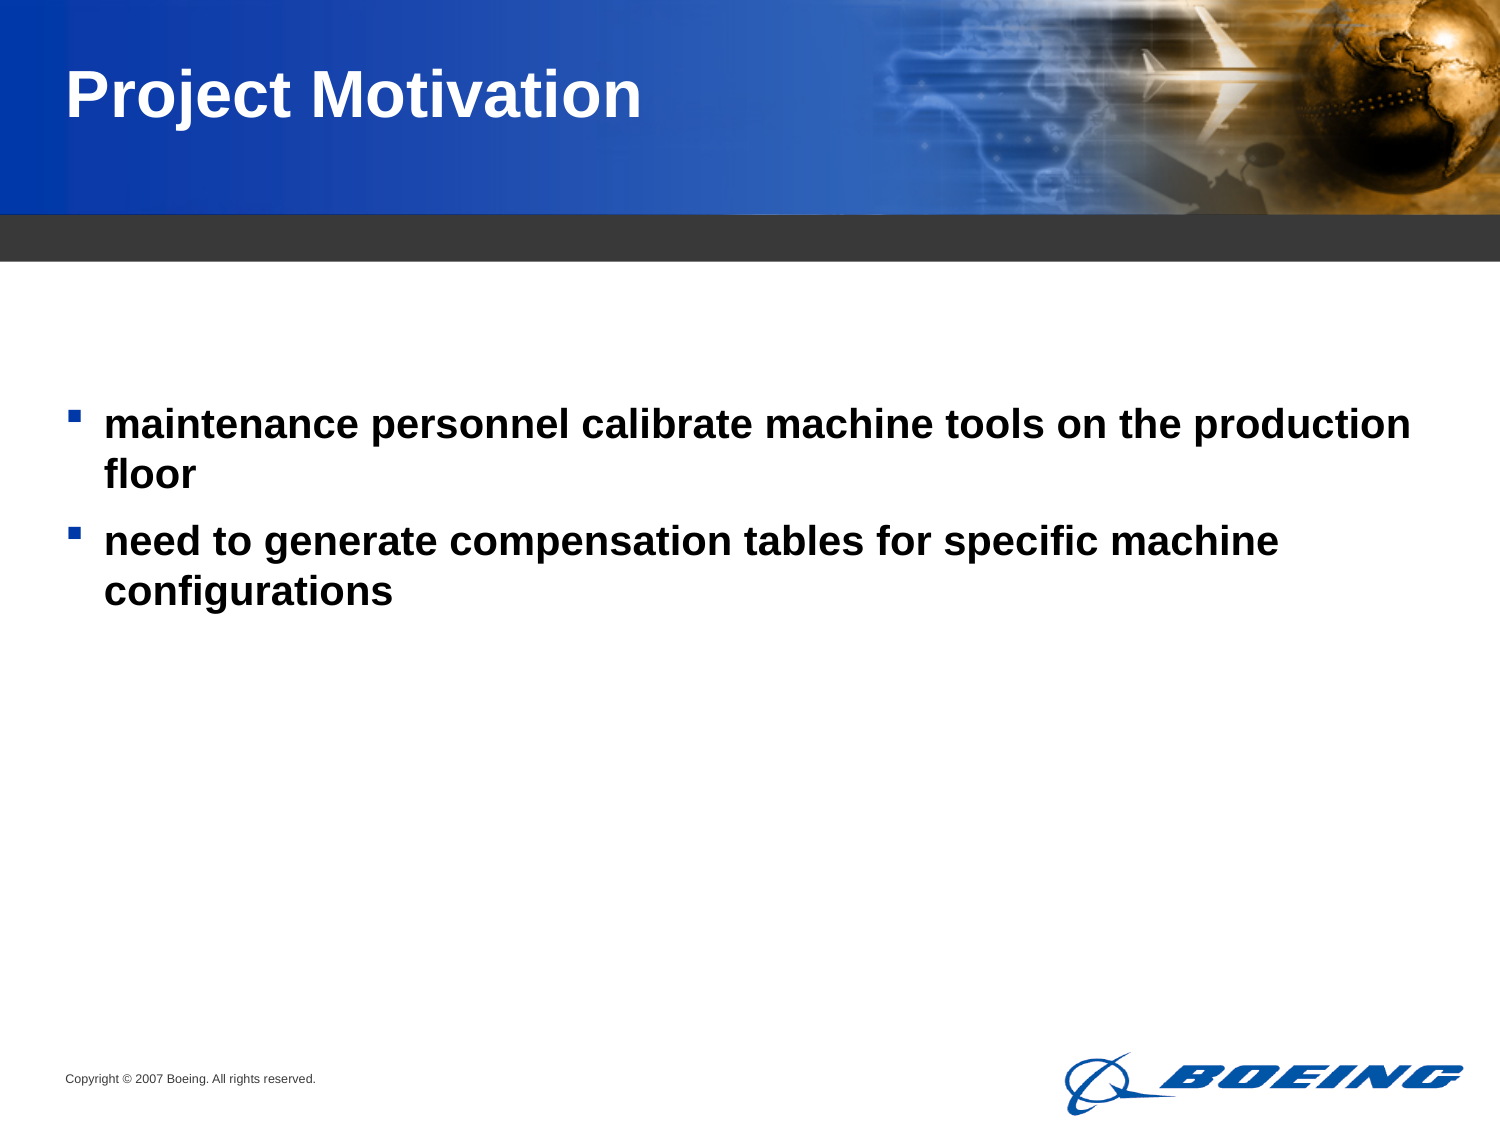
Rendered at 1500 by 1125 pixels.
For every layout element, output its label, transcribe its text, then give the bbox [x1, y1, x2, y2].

picture [1026, 1041, 1500, 1125]
list maintenance personnel calibrate machine tools on the production floor need to generate compensation tables for specific machine configurations [63, 328, 1434, 1034]
title Project Motivation [64, 61, 1434, 185]
picture [0, 0, 1500, 215]
